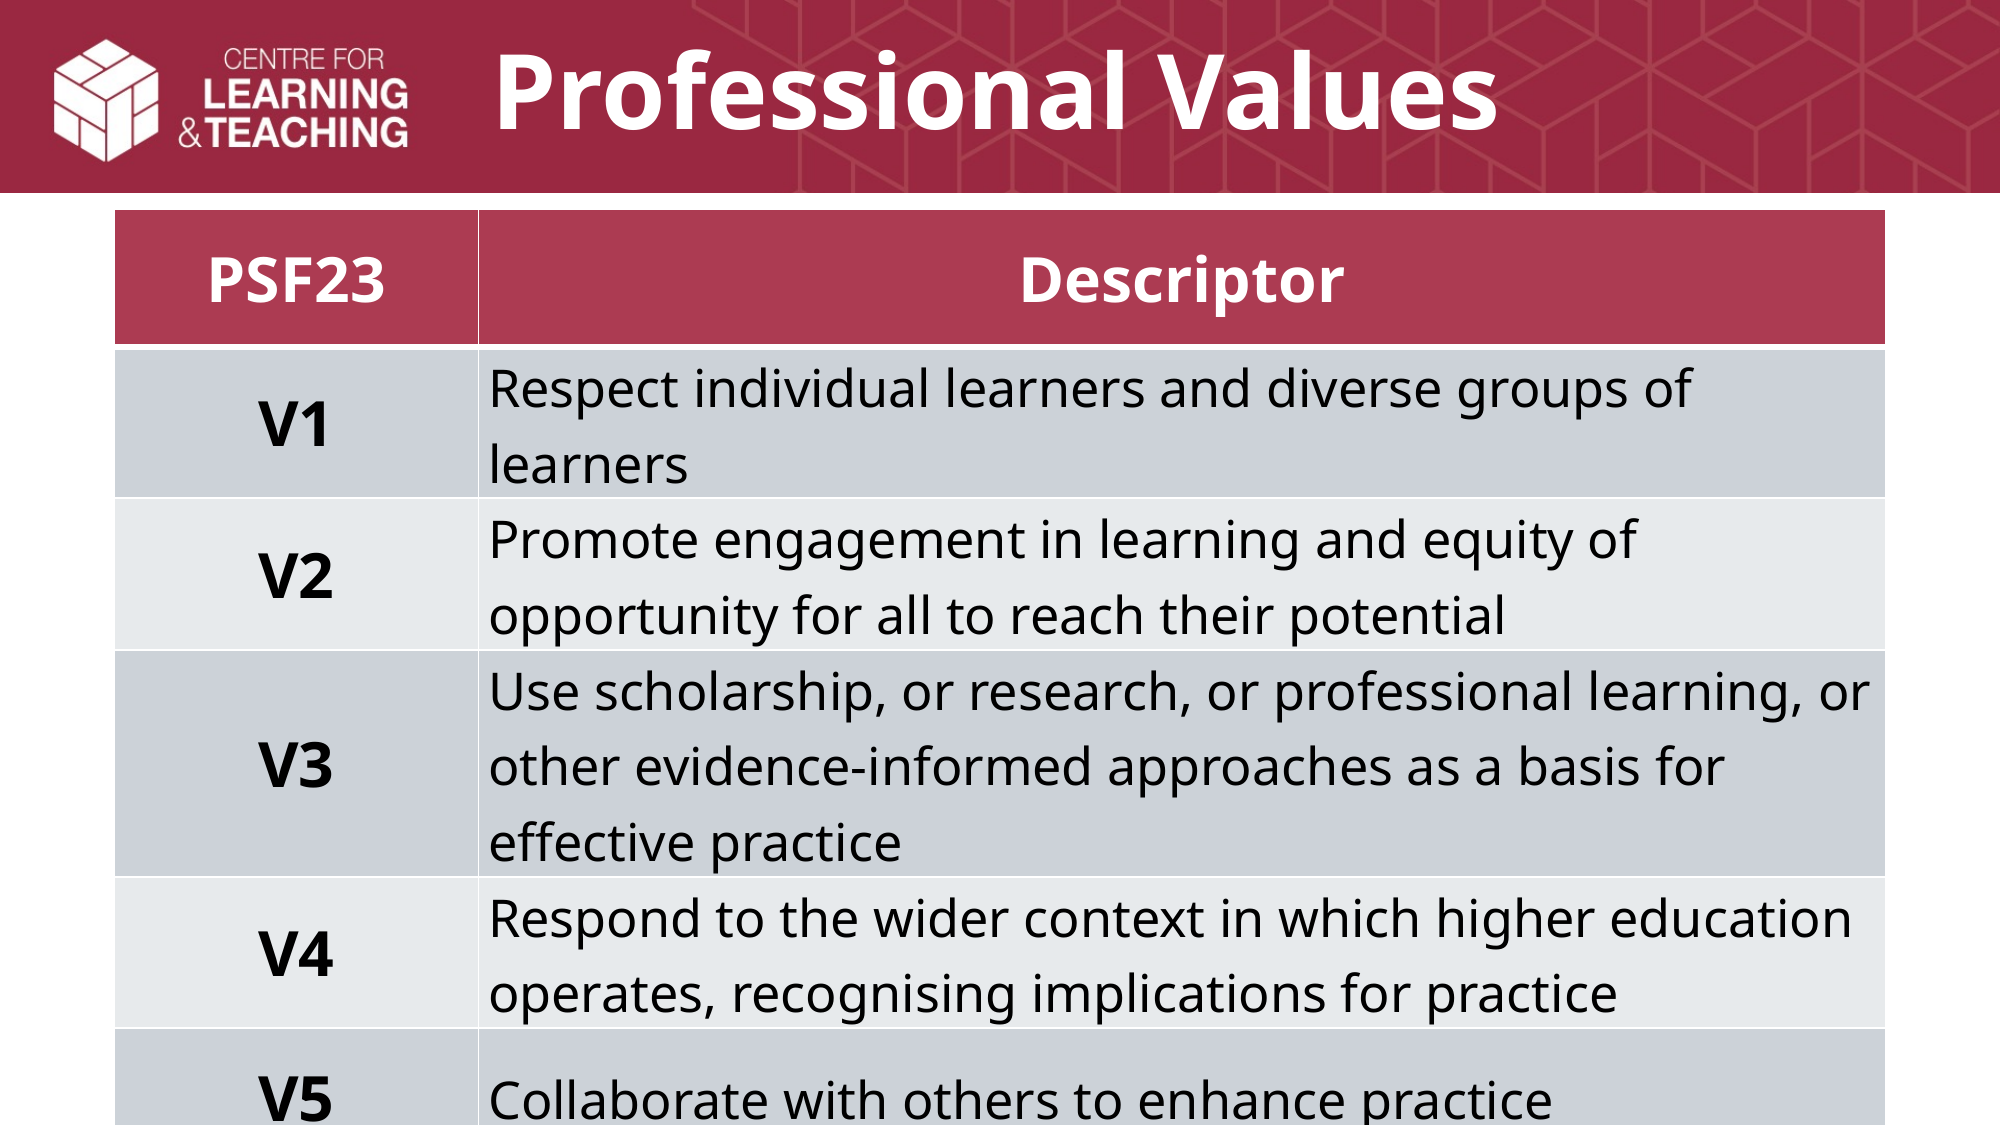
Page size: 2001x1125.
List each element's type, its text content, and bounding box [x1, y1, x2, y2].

picture [0, 0, 2000, 193]
table_cell V1 [115, 350, 478, 497]
table_cell V3 [115, 651, 478, 876]
table_cell V5 [115, 1029, 478, 1125]
table_cell Use scholarship, or research, or professional learning, or other evidence-informed approaches as a basis for effective practice [479, 651, 1885, 876]
table_cell Collaborate with others to enhance practice [479, 1029, 1885, 1125]
table_header PSF23 [115, 210, 478, 344]
table_cell V2 [115, 499, 478, 649]
table_cell Promote engagement in learning and equity of opportunity for all to reach their potential [479, 499, 1885, 649]
table_cell Respond to the wider context in which higher education operates, recognising implications for practice [479, 878, 1885, 1027]
table_cell V4 [115, 878, 478, 1027]
table_header Descriptor [479, 210, 1885, 344]
title Professional Values [476, 29, 2000, 163]
table_cell Respect individual learners and diverse groups of learners [479, 350, 1885, 497]
